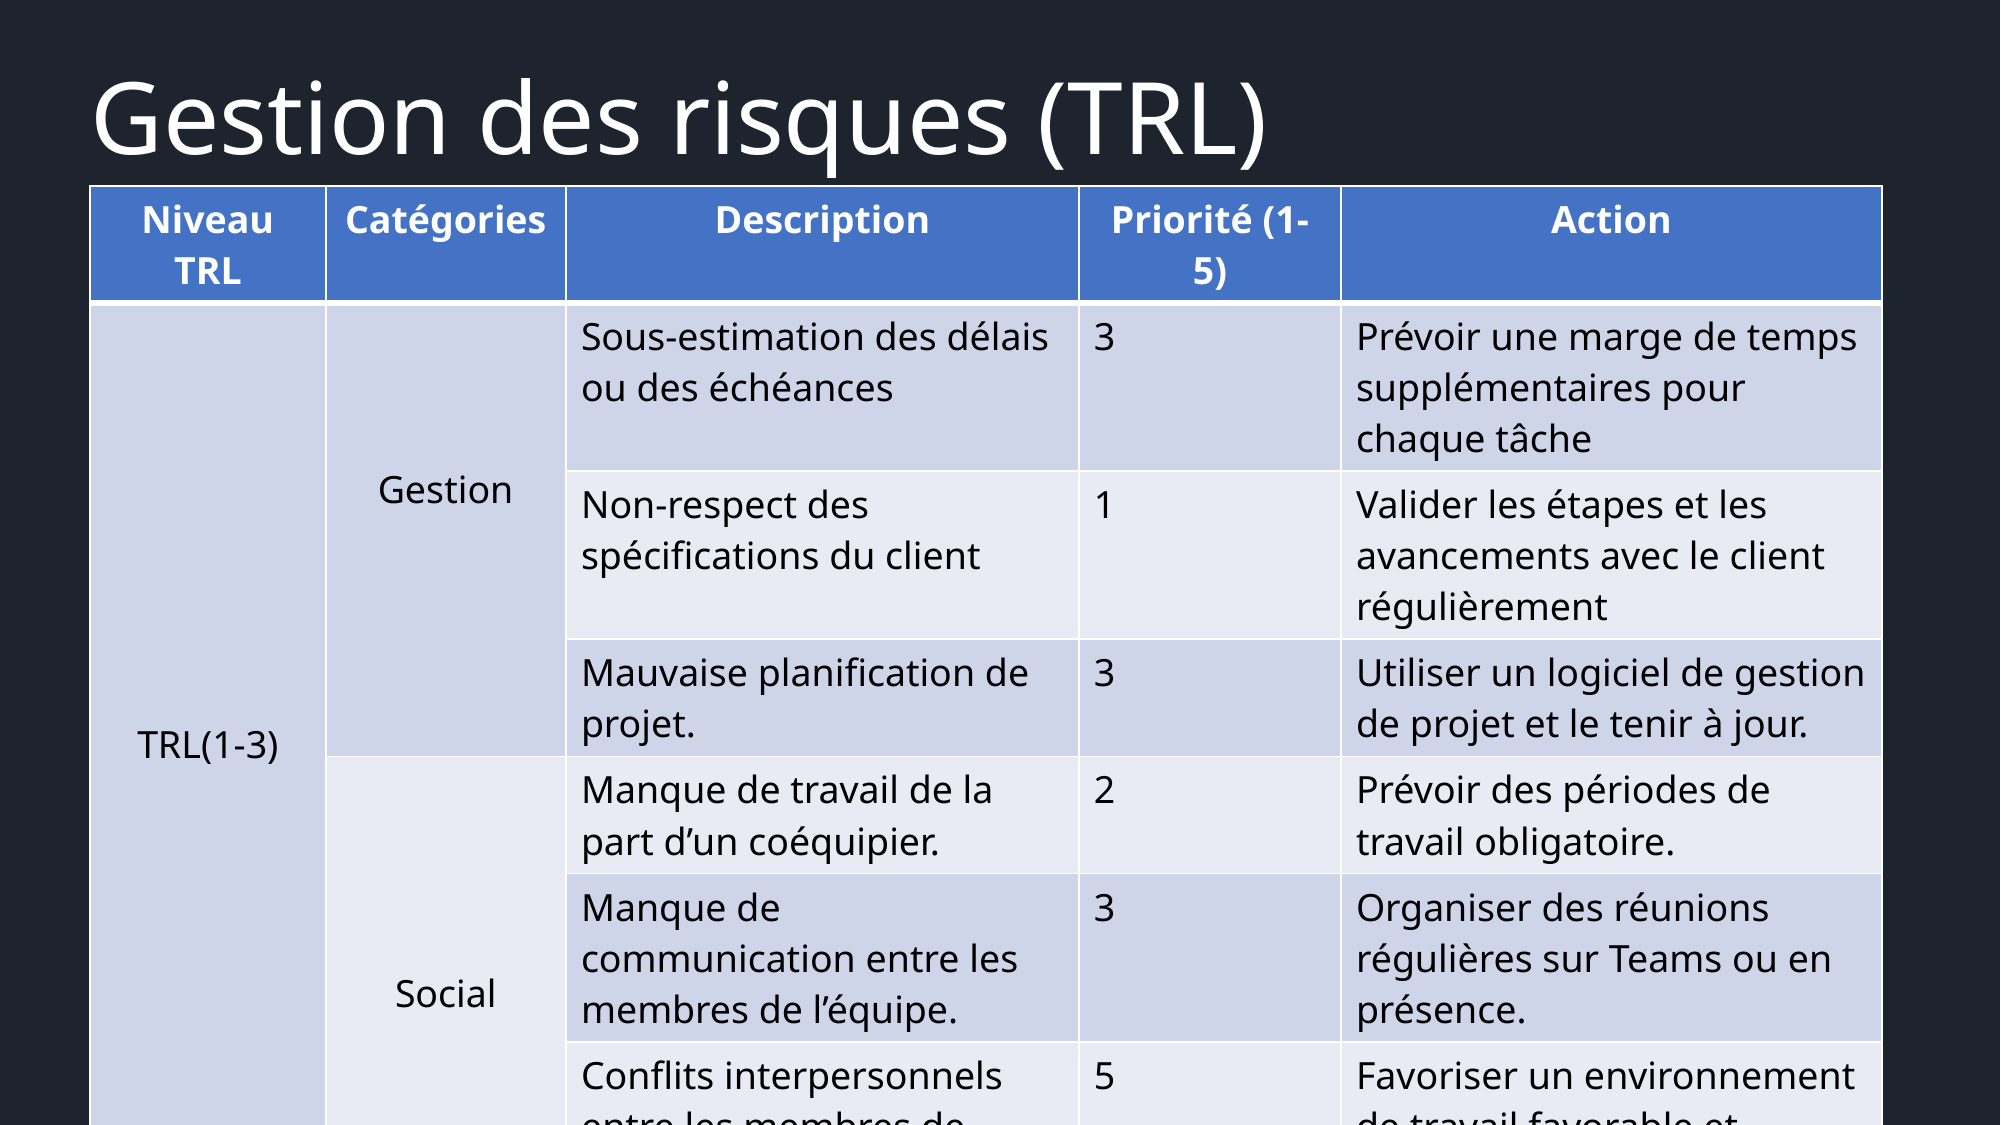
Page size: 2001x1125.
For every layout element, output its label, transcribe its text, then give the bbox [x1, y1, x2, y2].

table_cell Favoriser un environnement de travail favorable et effectuer des activités inter-équipes [1342, 1043, 1881, 1125]
table_header Description [567, 187, 1078, 300]
table_cell 5 [1080, 1043, 1340, 1125]
table_cell Manque de travail de la part d’un coéquipier. [567, 757, 1078, 873]
table_cell Mauvaise planification de projet. [567, 640, 1078, 756]
table_cell Prévoir des périodes de travail obligatoire. [1342, 757, 1881, 873]
table_cell Utiliser un logiciel de gestion de projet et le tenir à jour. [1342, 640, 1881, 756]
table_cell Prévoir une marge de temps supplémentaires pour chaque tâche [1342, 306, 1881, 470]
table_cell Conflits interpersonnels entre les membres de l’équipe [567, 1043, 1078, 1125]
table_cell 3 [1080, 640, 1340, 756]
title Gestion des risques (TRL) [90, 54, 1910, 273]
table_cell Organiser des réunions régulières sur Teams ou en présence. [1342, 874, 1881, 1041]
table_cell 3 [1080, 874, 1340, 1041]
table_cell Non-respect des spécifications du client [567, 472, 1078, 638]
table_cell Manque de communication entre les membres de l’équipe. [567, 874, 1078, 1041]
table_cell Valider les étapes et les avancements avec le client régulièrement [1342, 472, 1881, 638]
table_cell 2 [1080, 757, 1340, 873]
table_cell 1 [1080, 472, 1340, 638]
table_header Catégories [327, 187, 565, 300]
table_cell Sous-estimation des délais ou des échéances [567, 306, 1078, 470]
table_cell 3 [1080, 306, 1340, 470]
table_header Action [1342, 187, 1881, 300]
table_header Priorité (1-5) [1080, 187, 1340, 300]
table_cell Social [327, 757, 565, 1125]
table_cell Gestion [327, 306, 565, 756]
table_header Niveau TRL [91, 187, 325, 300]
table_cell TRL(1-3) [91, 306, 325, 1125]
